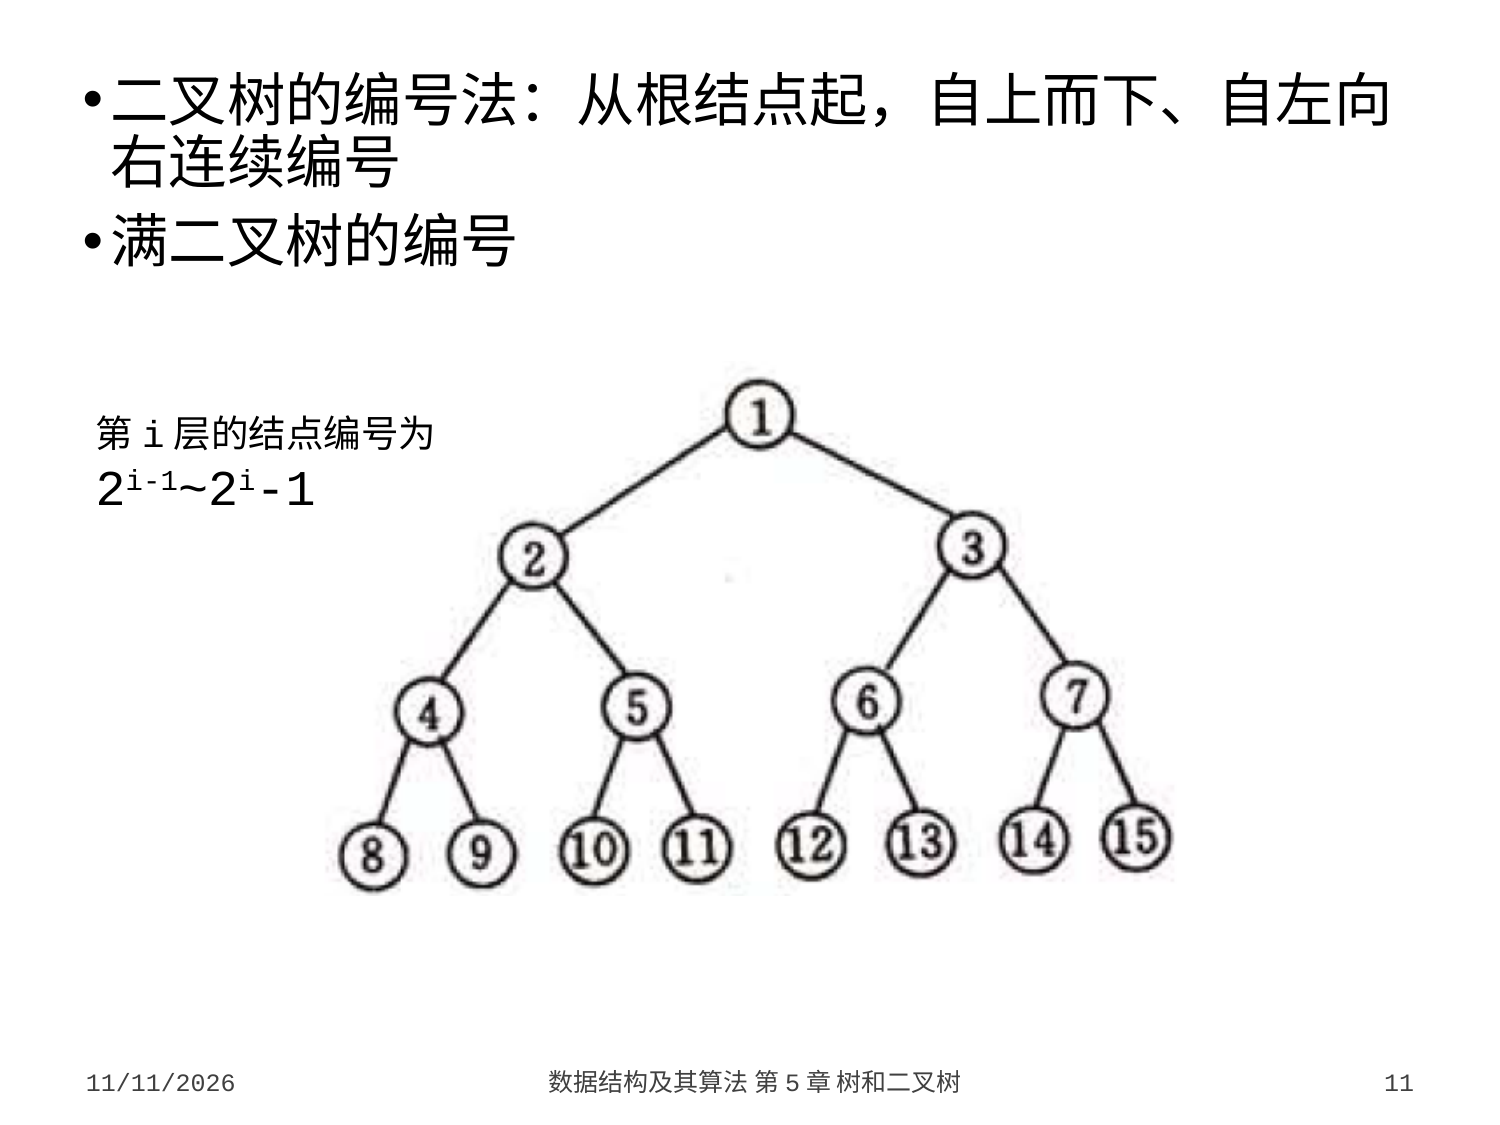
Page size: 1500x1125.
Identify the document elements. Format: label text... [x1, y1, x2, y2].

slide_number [70, 1045, 259, 1105]
footer 数据结构及其算法 第5章 树和二叉树 [276, 1045, 1235, 1105]
slide_number 11 [1251, 1045, 1430, 1105]
text_box 第i层的结点编号为 2i-1~2i-1 [80, 402, 308, 523]
picture [308, 361, 1192, 896]
list 二叉树的编号法：从根结点起，自上而下、自左向右连续编号 满二叉树的编号 [70, 58, 1430, 1022]
